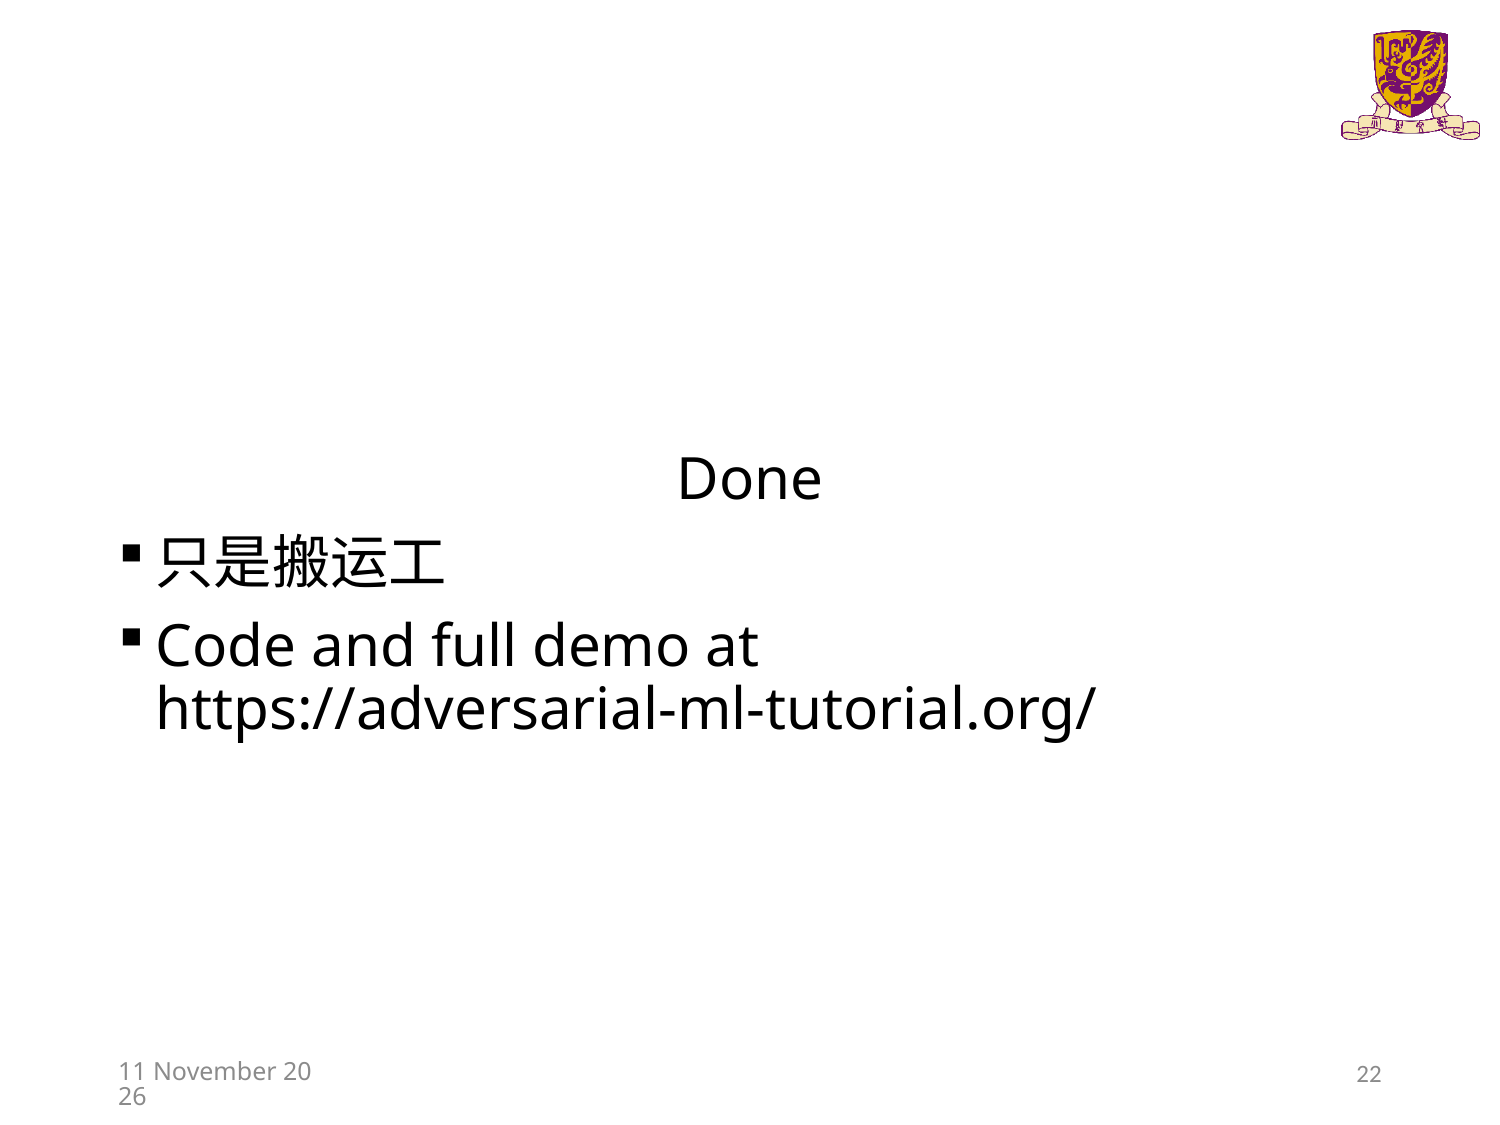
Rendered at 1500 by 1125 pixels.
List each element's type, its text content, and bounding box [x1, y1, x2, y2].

list Done 只是搬运工 Code and full demo at https://adversarial-ml-tutorial.org/ [103, 197, 1397, 995]
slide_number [103, 1042, 336, 1103]
picture [1341, 30, 1480, 140]
slide_number 22 [1220, 1042, 1397, 1103]
